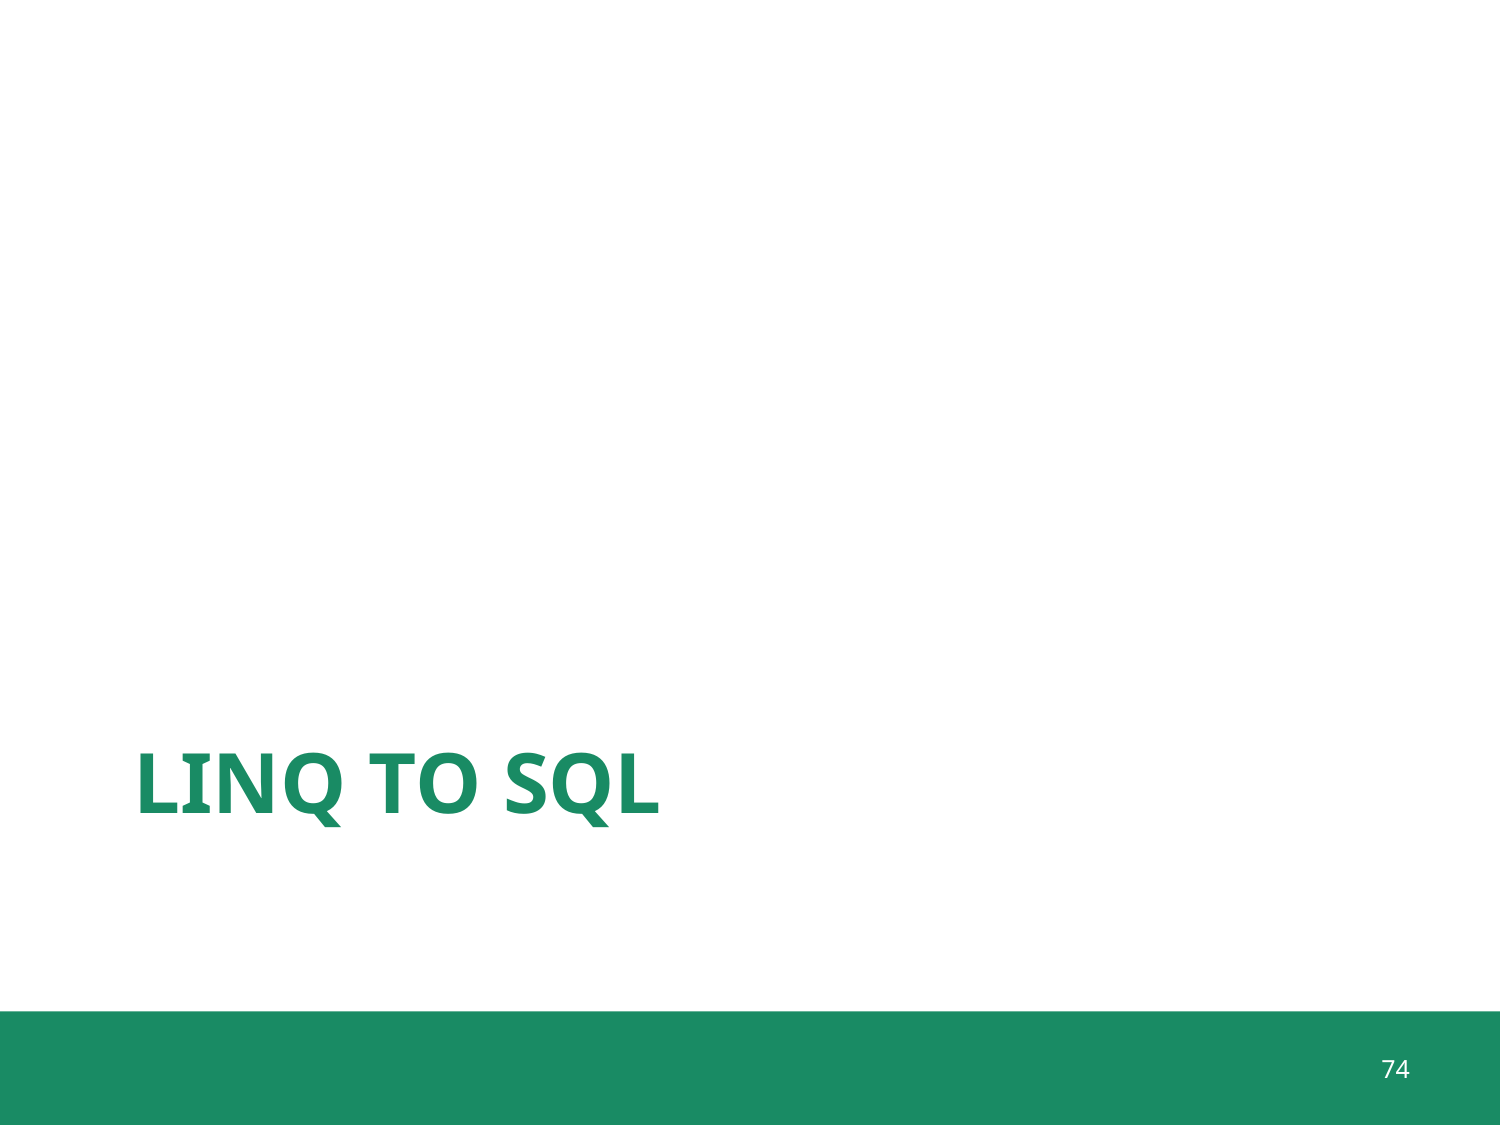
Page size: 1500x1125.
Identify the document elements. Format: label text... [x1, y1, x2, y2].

title LINQ to SQL [118, 722, 1394, 947]
slide_number 74 [1338, 1040, 1425, 1101]
